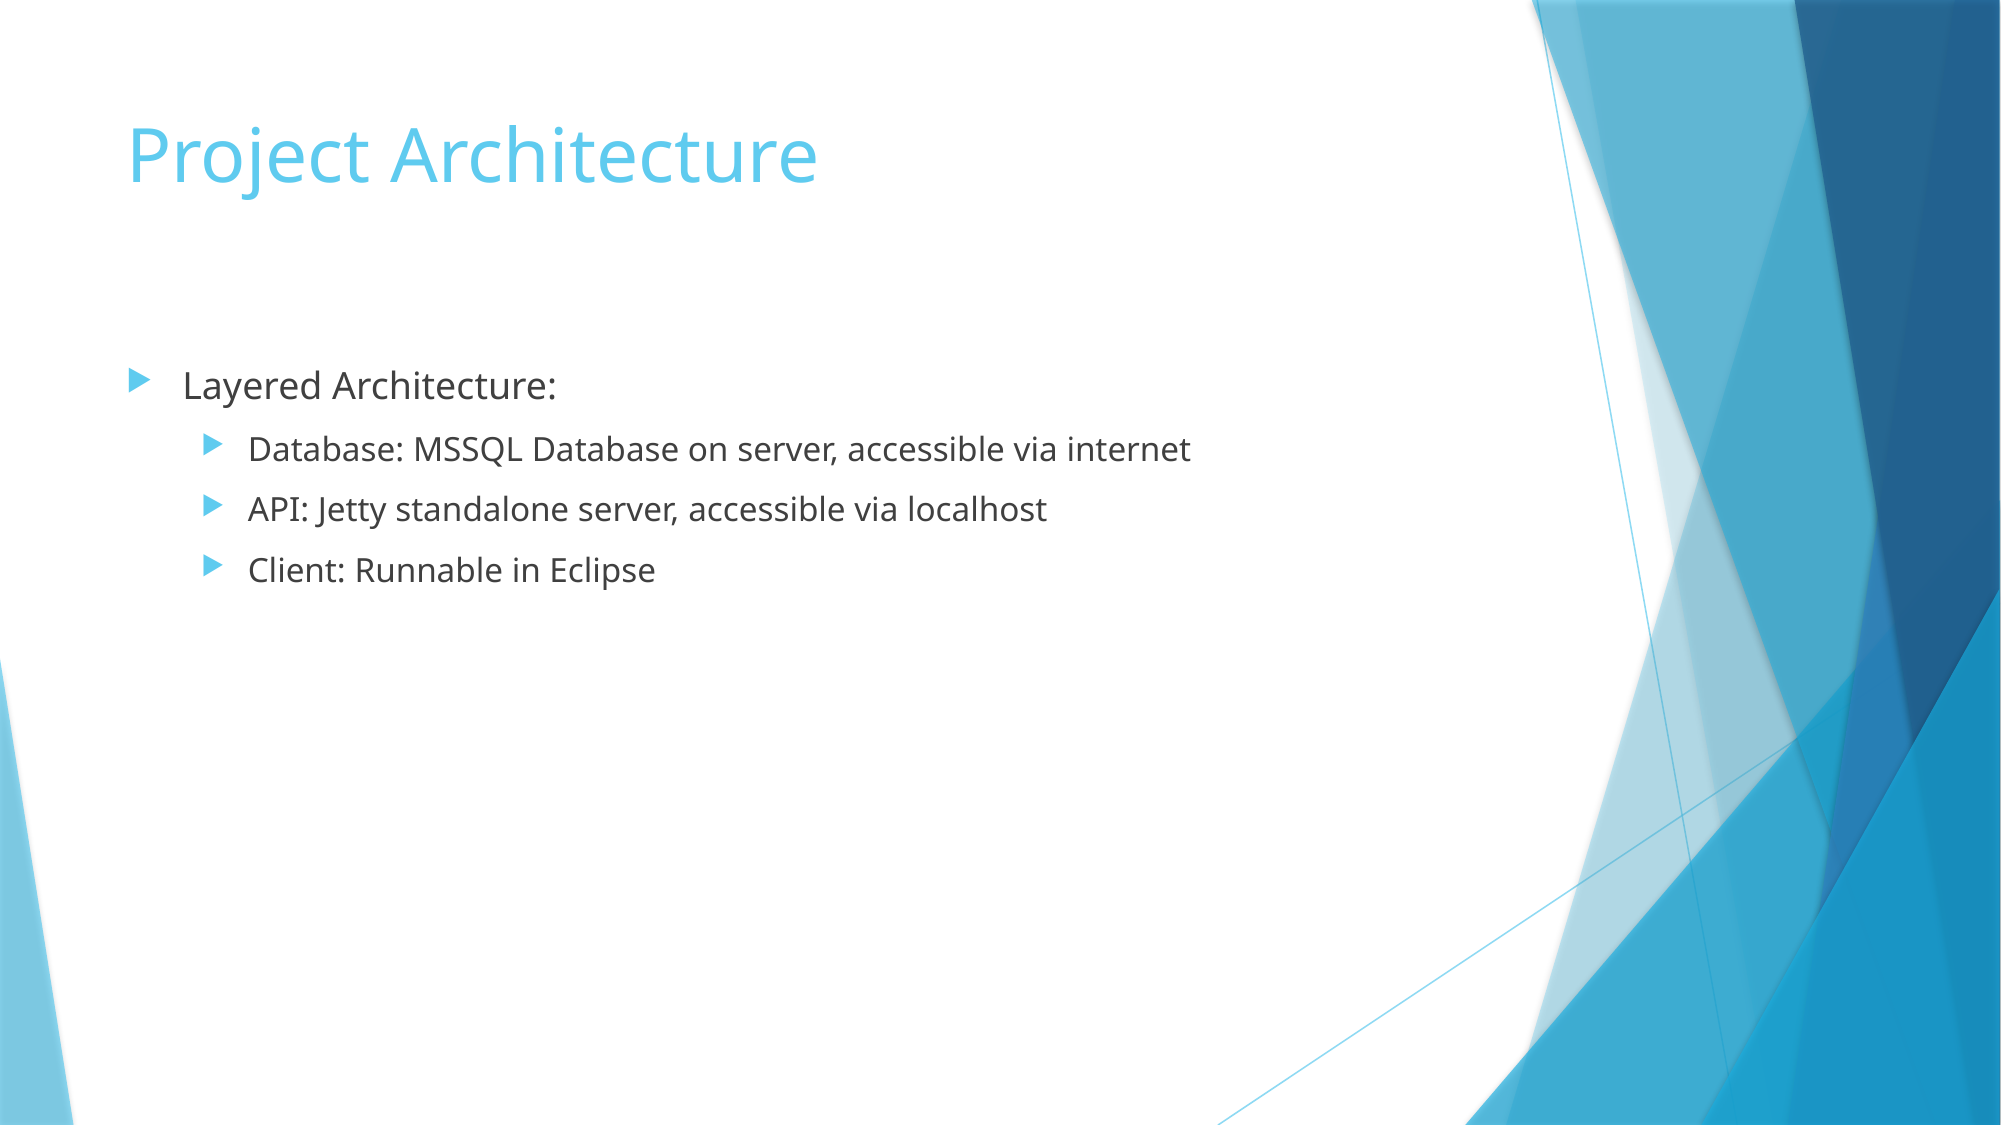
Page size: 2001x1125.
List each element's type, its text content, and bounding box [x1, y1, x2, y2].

list Layered Architecture: Database: MSSQL Database on server, accessible via internet API: Jetty standalone server, accessible via localhost Client: Runnable in Eclipse [111, 354, 1522, 992]
title Project Architecture [111, 99, 1522, 317]
